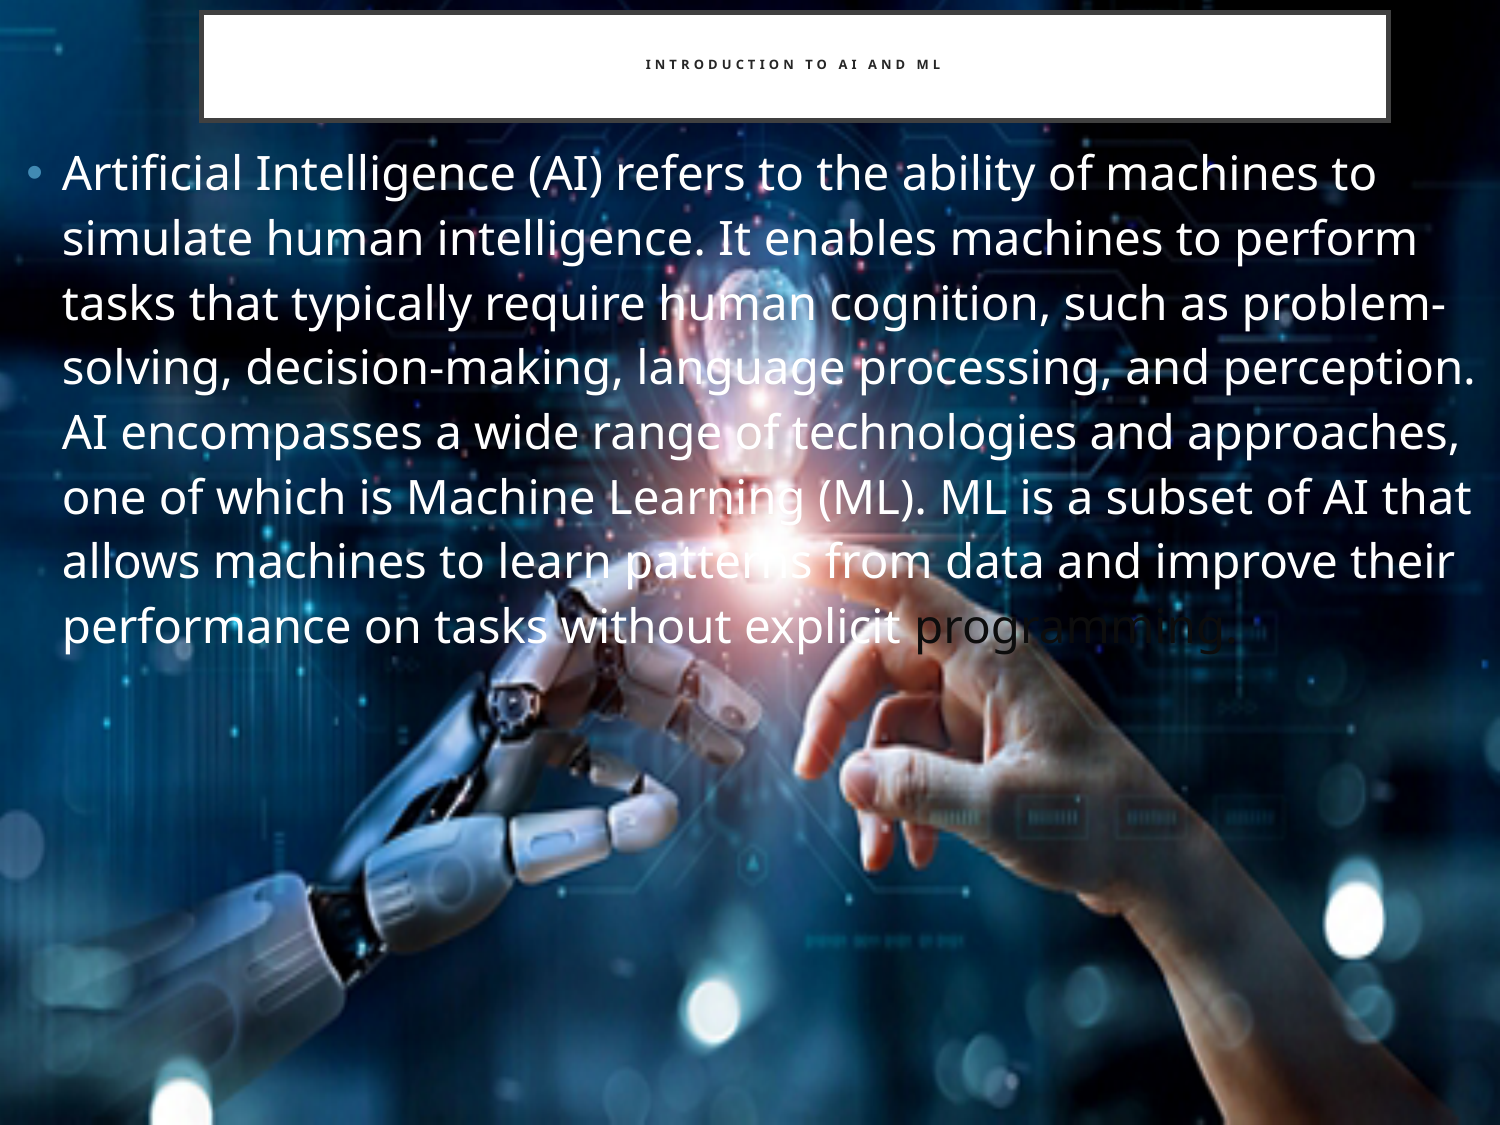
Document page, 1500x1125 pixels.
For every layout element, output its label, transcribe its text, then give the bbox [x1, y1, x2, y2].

list Artificial Intelligence (AI) refers to the ability of machines to simulate human intelligence. It enables machines to perform tasks that typically require human cognition, such as problem-solving, decision-making, language processing, and perception. AI encompasses a wide range of technologies and approaches, one of which is Machine Learning (ML). ML is a subset of AI that allows machines to learn patterns from data and improve their performance on tasks without explicit programming. [11, 132, 1500, 674]
picture [0, 0, 1500, 1125]
title Introduction to AI and ML [199, 10, 1391, 123]
